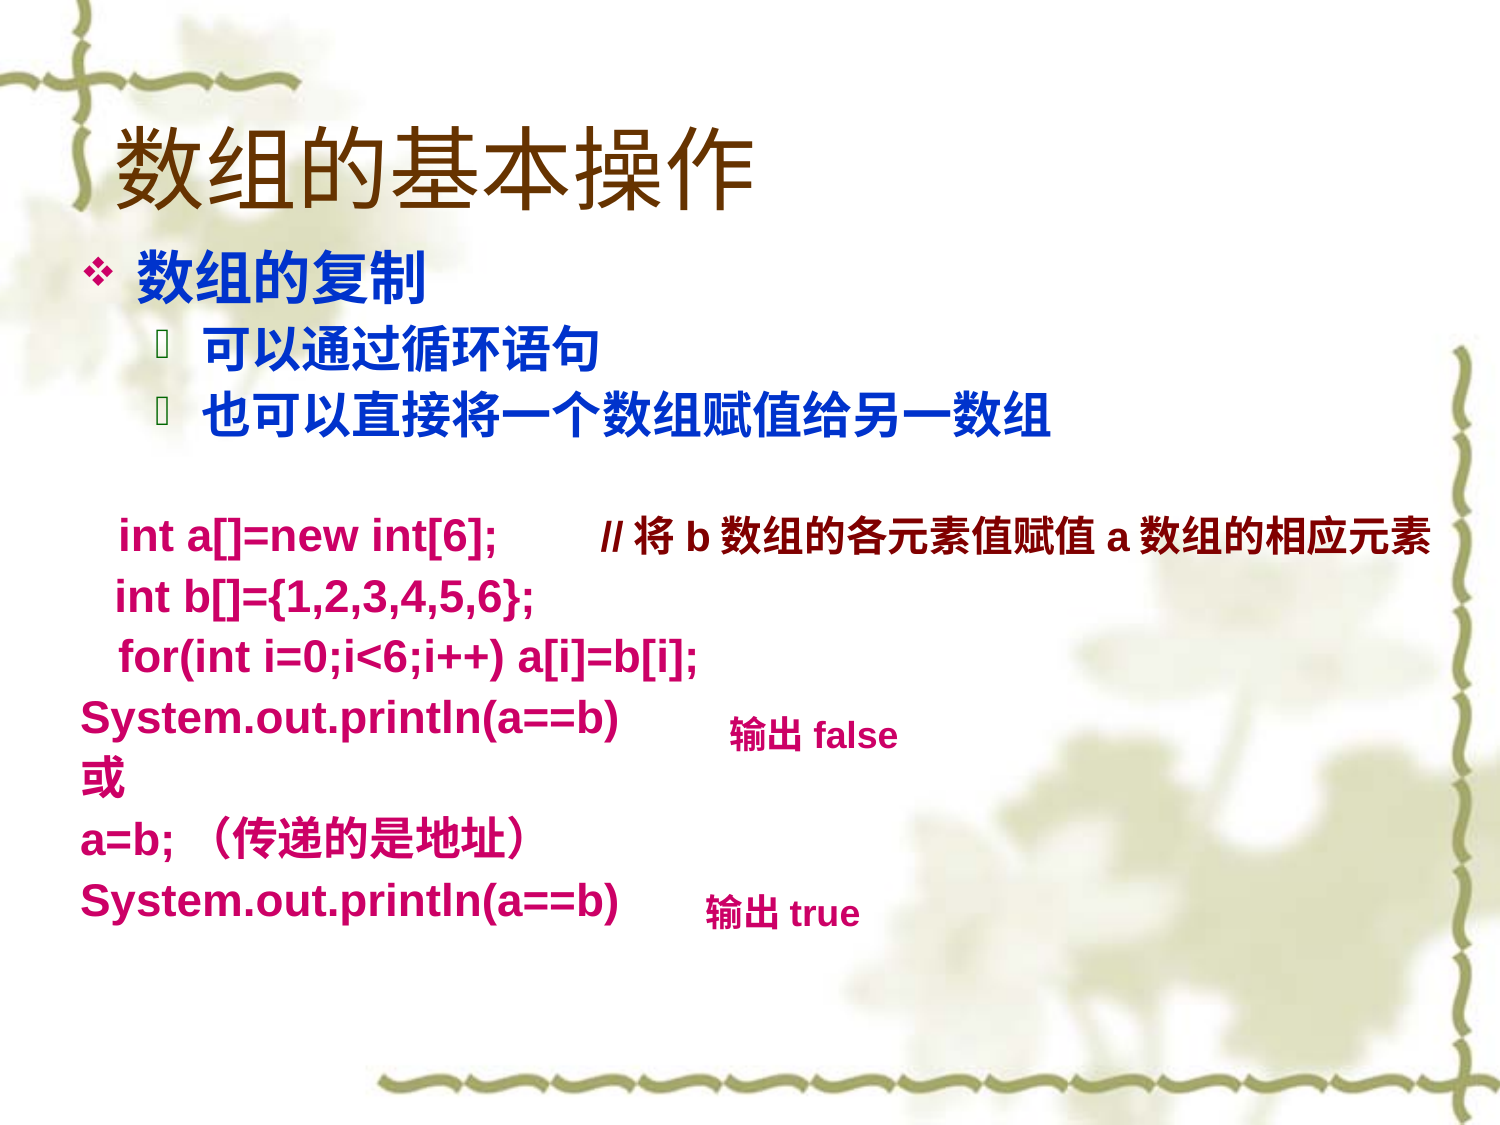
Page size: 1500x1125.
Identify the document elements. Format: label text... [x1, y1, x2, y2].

picture [0, 0, 1500, 1125]
list 数组的复制 可以通过循环语句 也可以直接将一个数组赋值给另一数组 int a[]=new int[6]; //将b数组的各元素值赋值a数组的相应元素 int b[]={1,2,3,4,5,6}; for(int i=0;i<6;i++) a[i]=b[i]; System.out.println(a==b) 或 a=b;（传递的是地址） System.out.println(a==b) [64, 241, 1467, 986]
text_box 输出true [690, 881, 892, 942]
text_box 输出false [714, 704, 916, 764]
title 数组的基本操作 [98, 89, 833, 241]
